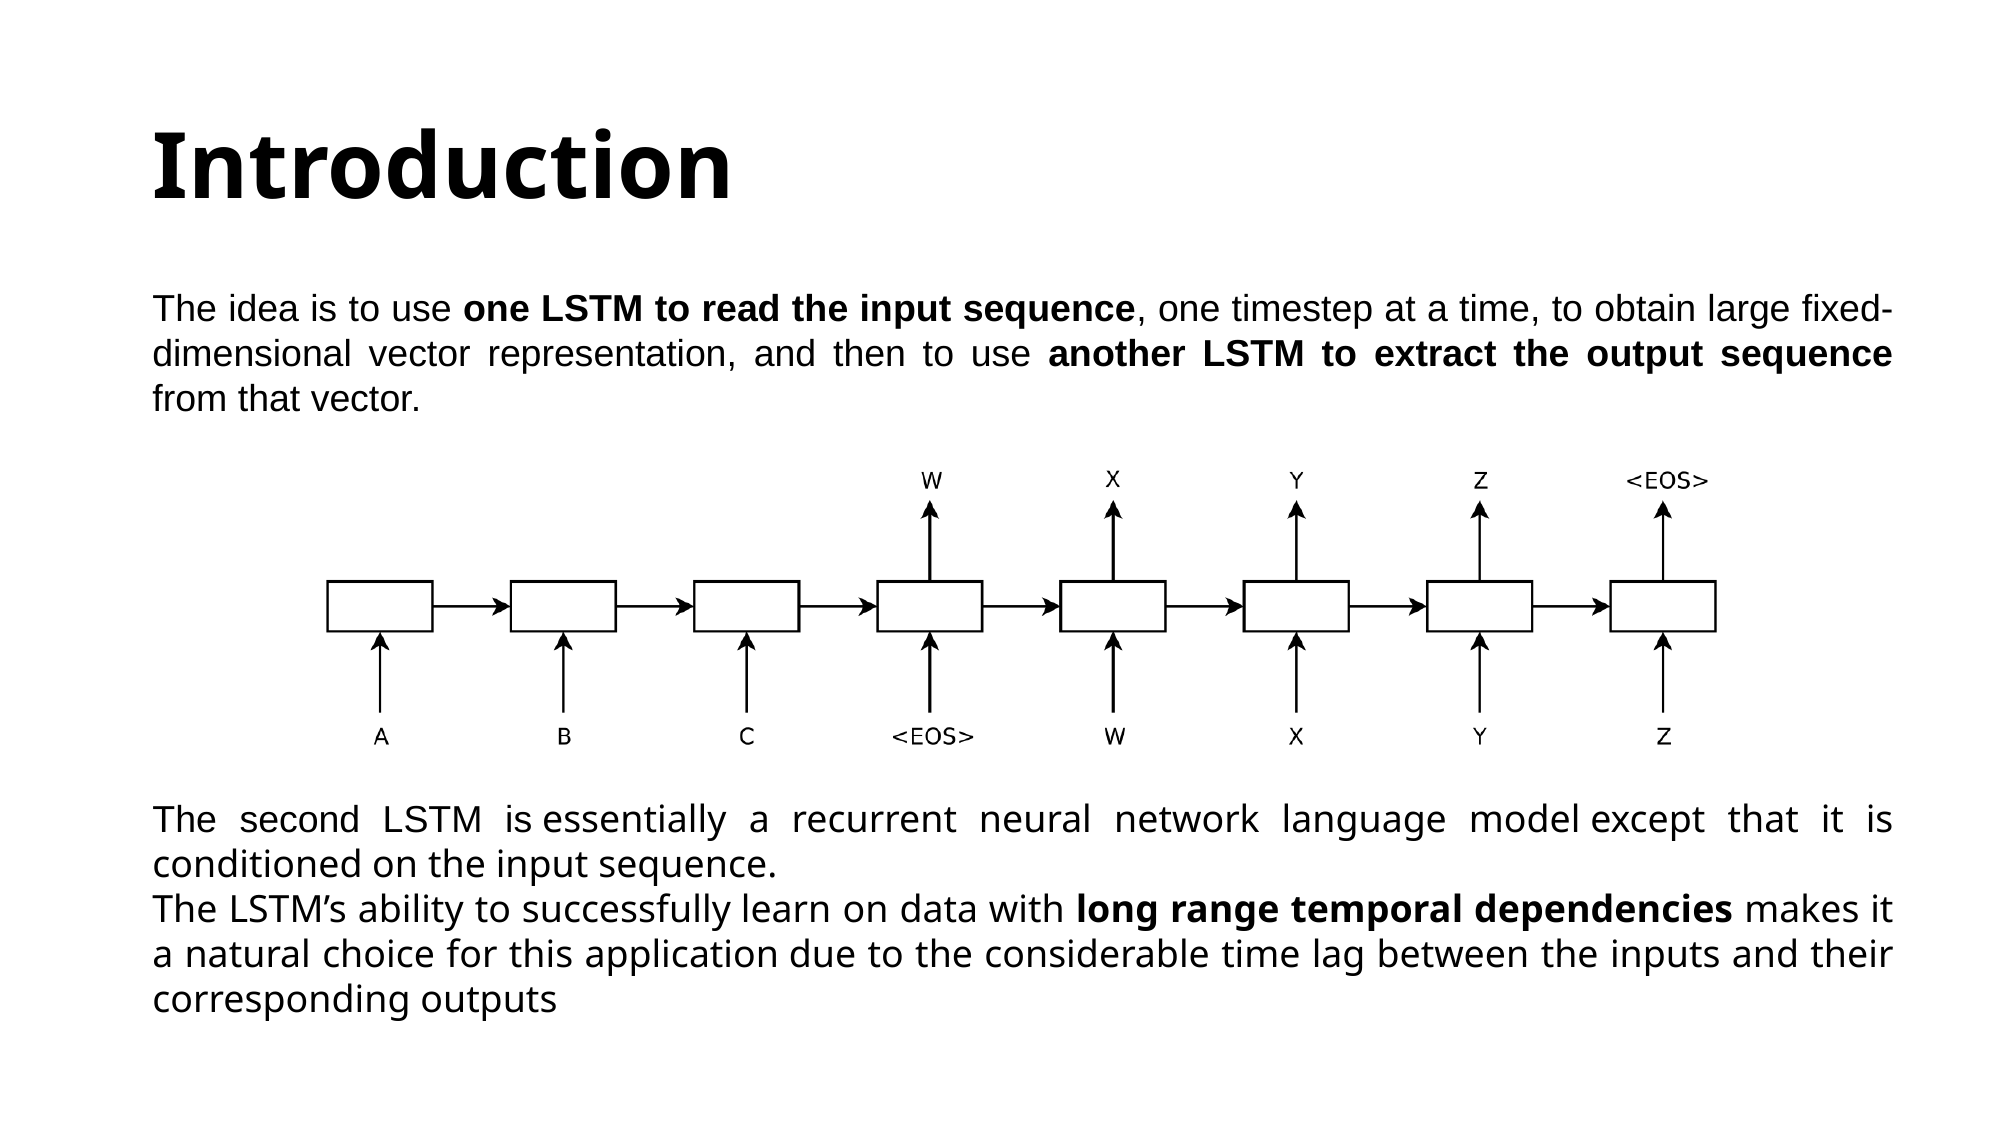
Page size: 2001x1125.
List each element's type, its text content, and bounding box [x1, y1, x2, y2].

title Introduction [137, 59, 1863, 276]
picture [311, 432, 1736, 789]
text_box The second LSTM is essentially a recurrent neural network language model except that it is conditioned on the input sequence. The LSTM’s ability to successfully learn on data with long range temporal dependencies makes it a natural choice for this application due to the considerable time lag between the inputs and their corresponding outputs [137, 787, 1909, 1028]
text_box The idea is to use one LSTM to read the input sequence, one timestep at a time, to obtain large fixed-dimensional vector representation, and then to use another LSTM to extract the output sequence from that vector. [137, 276, 1909, 427]
